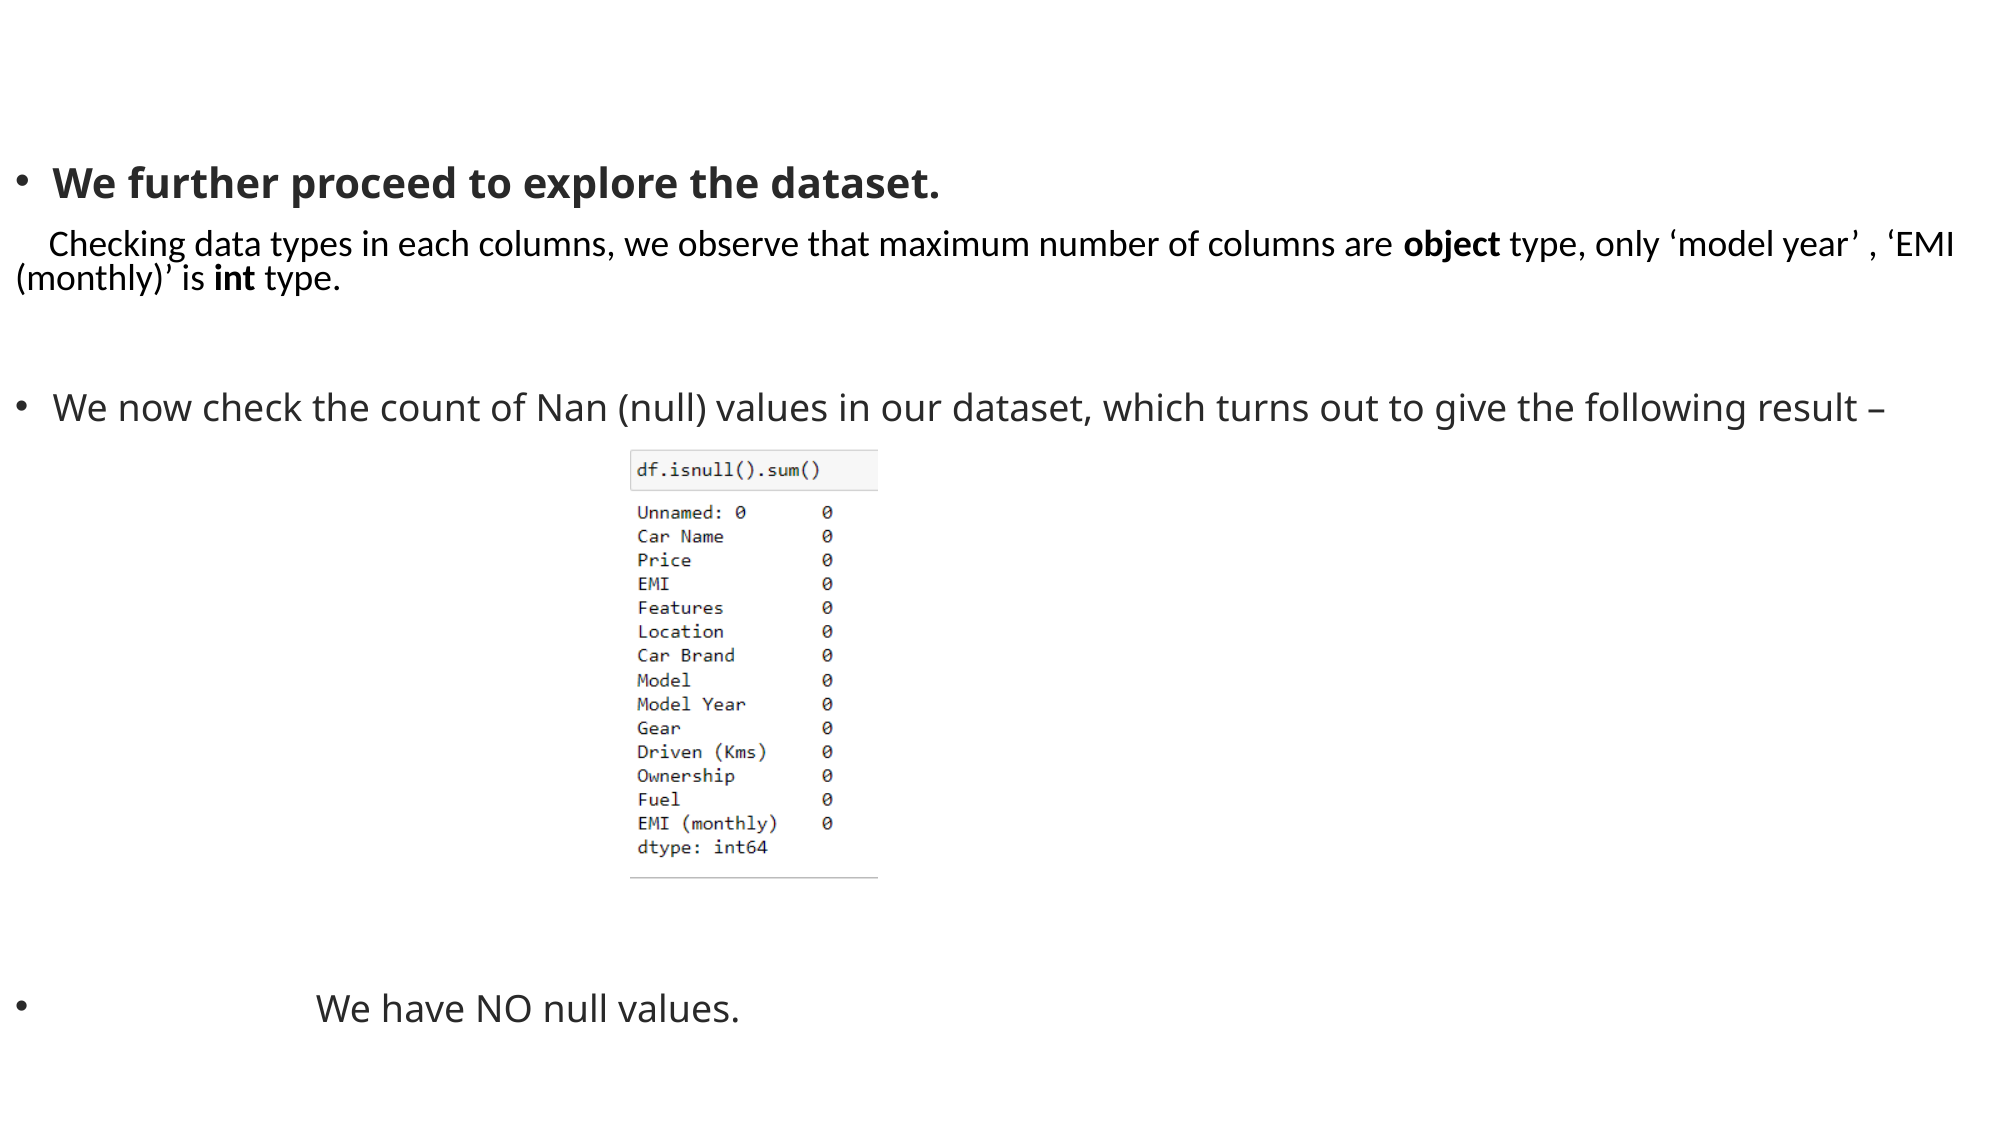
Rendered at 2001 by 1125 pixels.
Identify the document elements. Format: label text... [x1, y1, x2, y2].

list We further proceed to explore the dataset. Checking data types in each columns, we observe that maximum number of columns are object type, only ‘model year’ , ‘EMI (monthly)’ is int type. We now check the count of Nan (null) values in our dataset, which turns out to give the following result – We have NO null values. [0, 0, 2000, 1125]
picture [630, 446, 878, 881]
